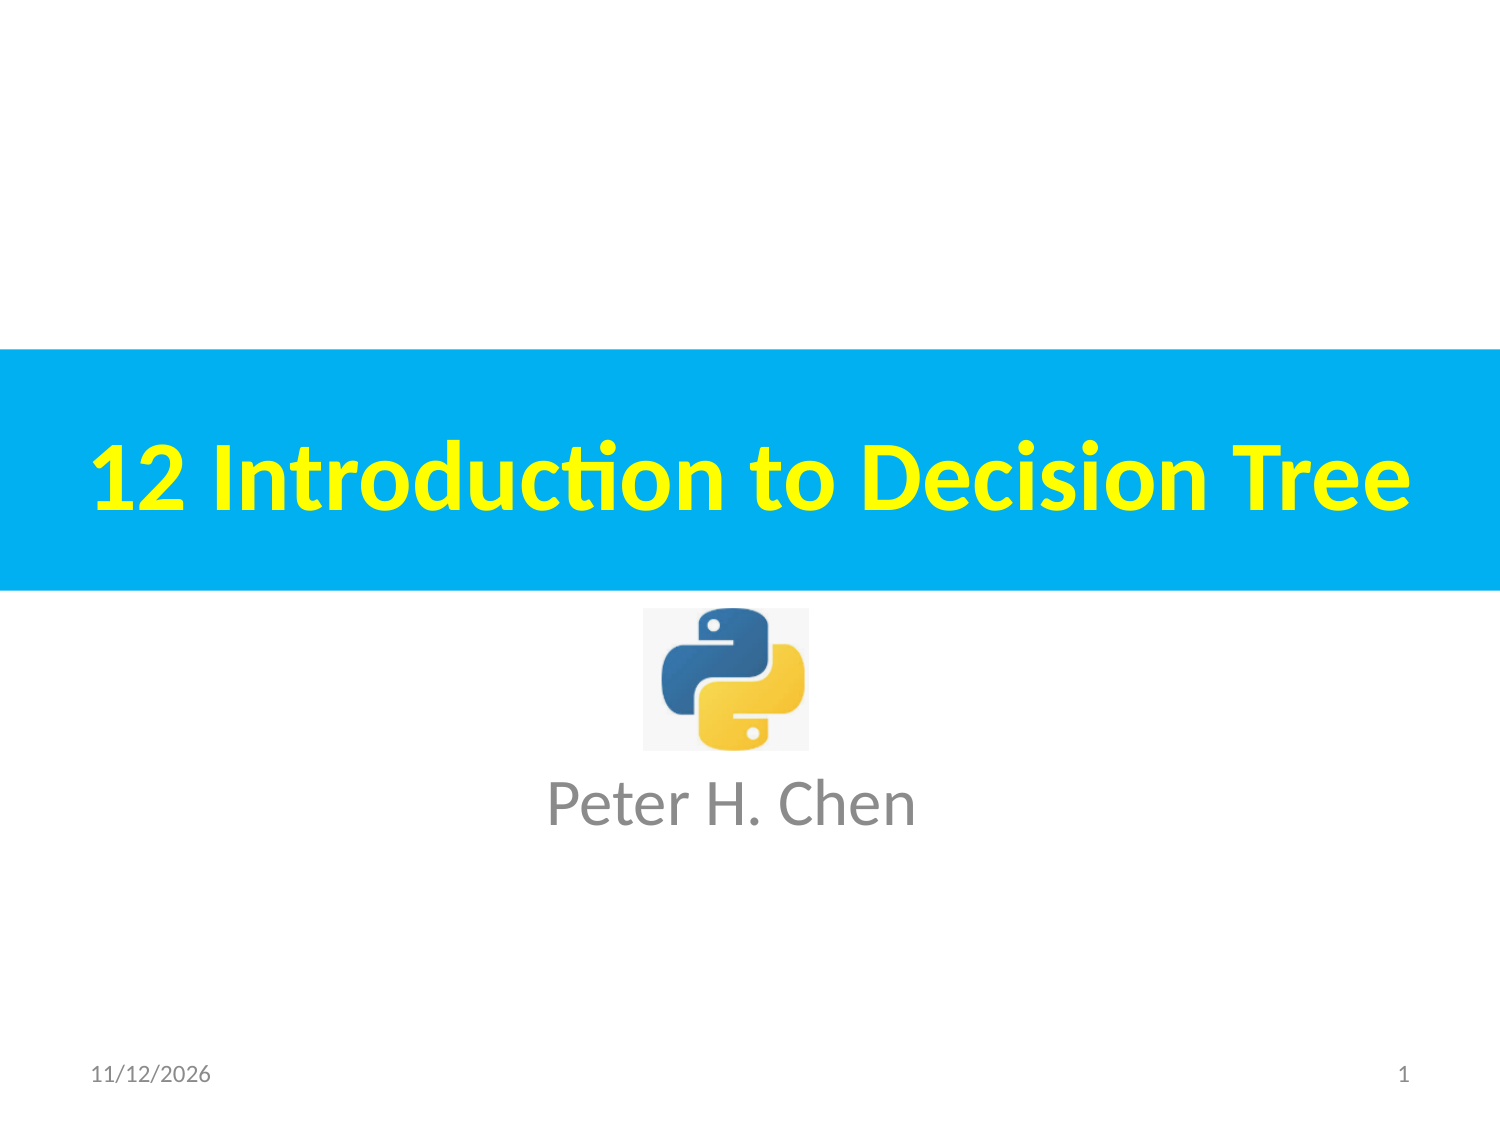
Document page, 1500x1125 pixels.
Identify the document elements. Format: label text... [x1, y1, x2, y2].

picture [643, 606, 809, 752]
title 12 Introduction to Decision Tree [0, 349, 1500, 591]
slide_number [75, 1042, 425, 1103]
slide_number 1 [1074, 1042, 1425, 1103]
subtitle Peter H. Chen [206, 751, 1257, 866]
